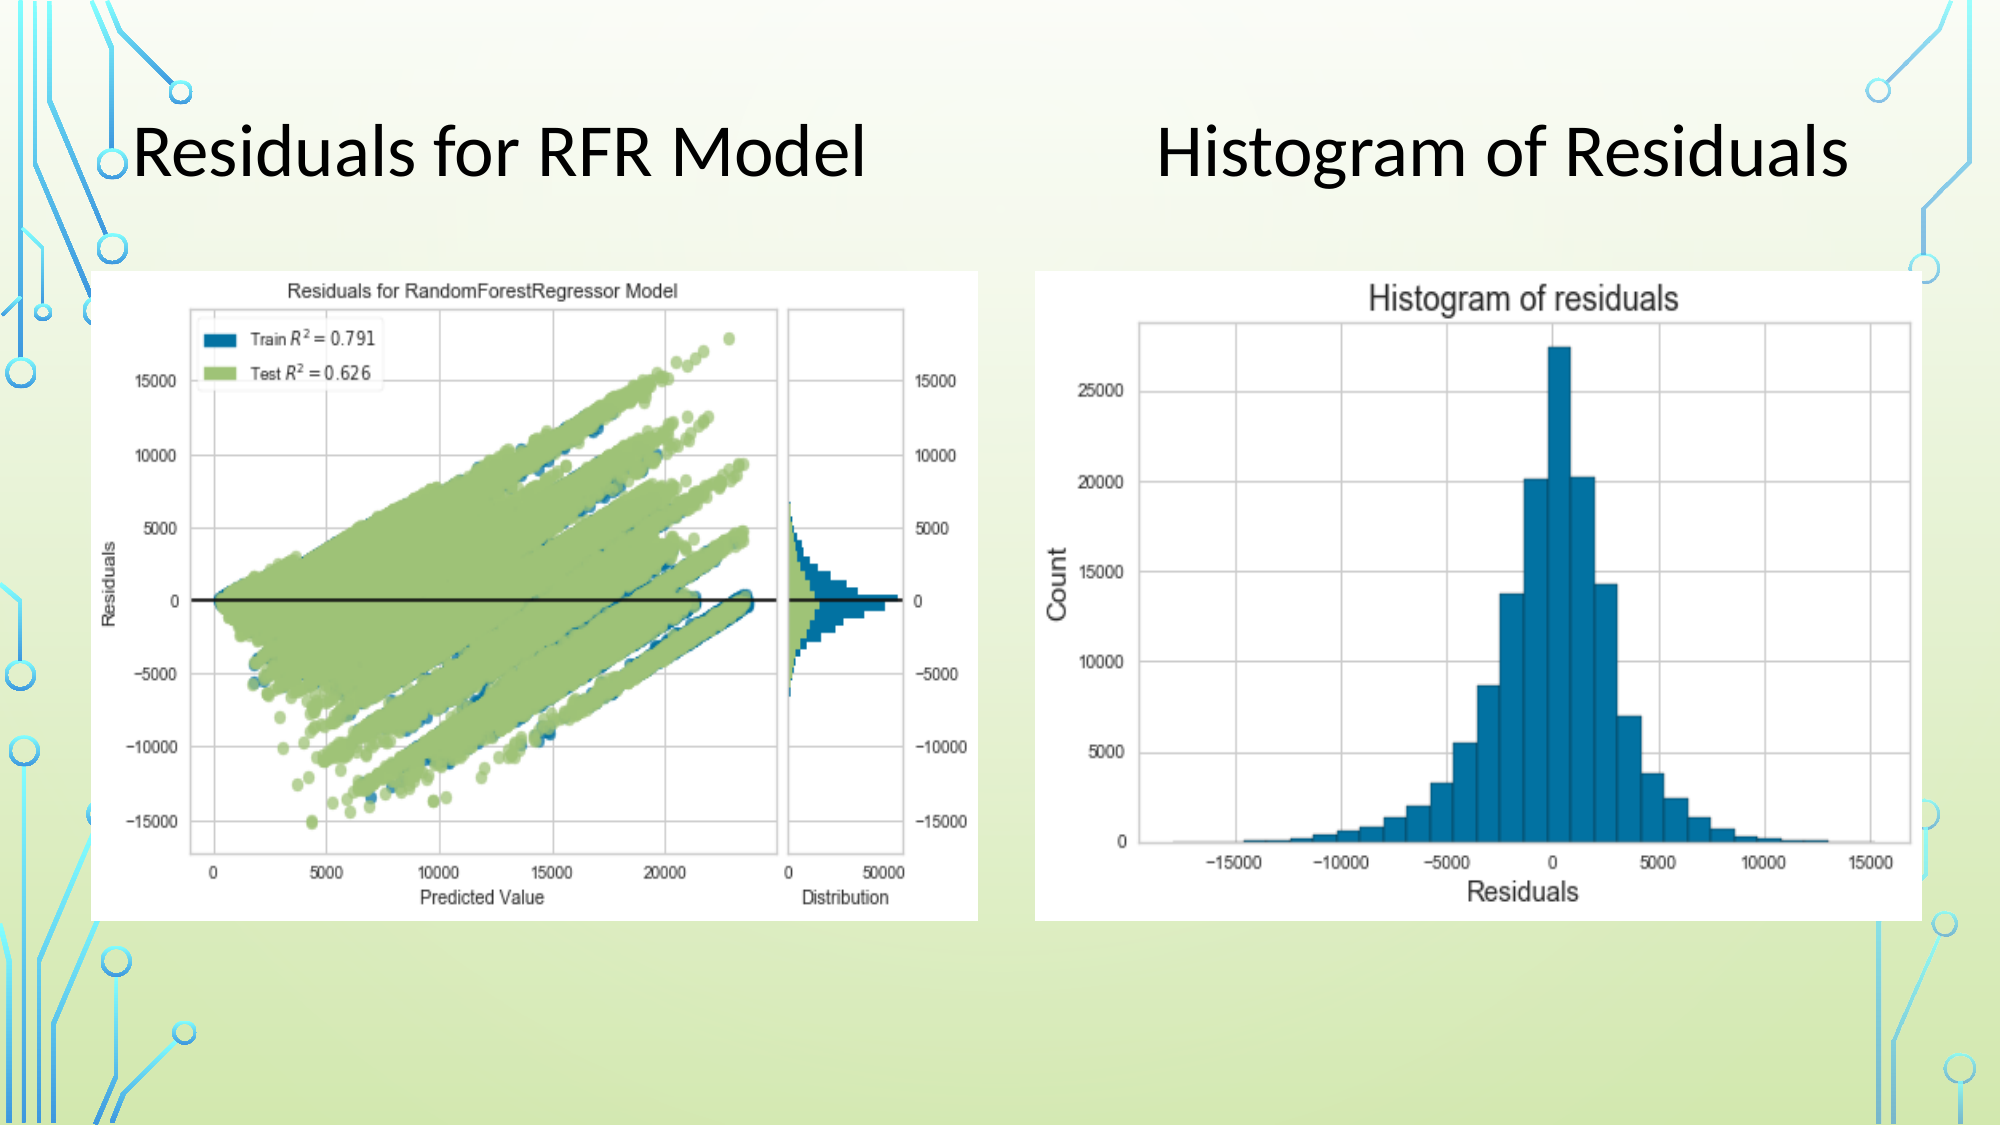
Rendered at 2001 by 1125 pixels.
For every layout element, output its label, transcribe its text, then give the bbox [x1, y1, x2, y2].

picture [91, 271, 978, 921]
picture [1034, 271, 1922, 921]
text_box Histogram of Residuals [1141, 94, 1865, 200]
text_box Residuals for RFR Model [117, 94, 884, 200]
